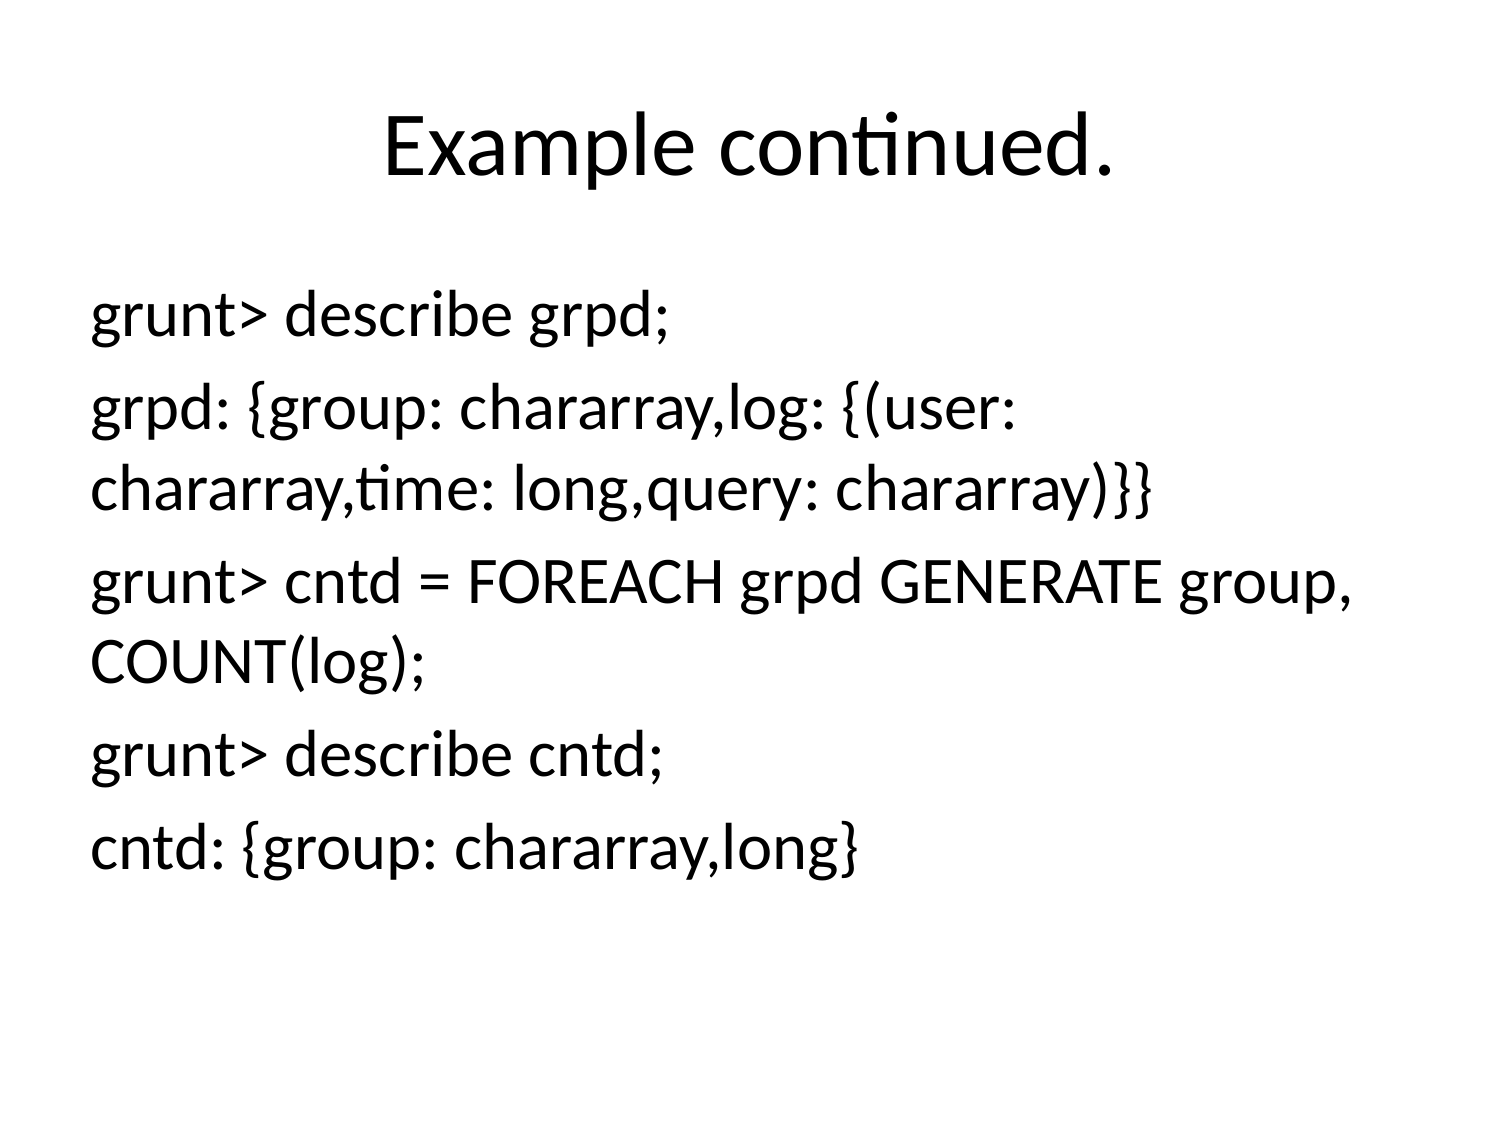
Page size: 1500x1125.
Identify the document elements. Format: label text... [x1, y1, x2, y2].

title Example continued. [75, 45, 1425, 233]
list grunt> describe grpd; grpd: {group: chararray,log: {(user: chararray,time: long,query: chararray)}} grunt> cntd = FOREACH grpd GENERATE group, COUNT(log); grunt> describe cntd; cntd: {group: chararray,long} [75, 262, 1425, 1005]
